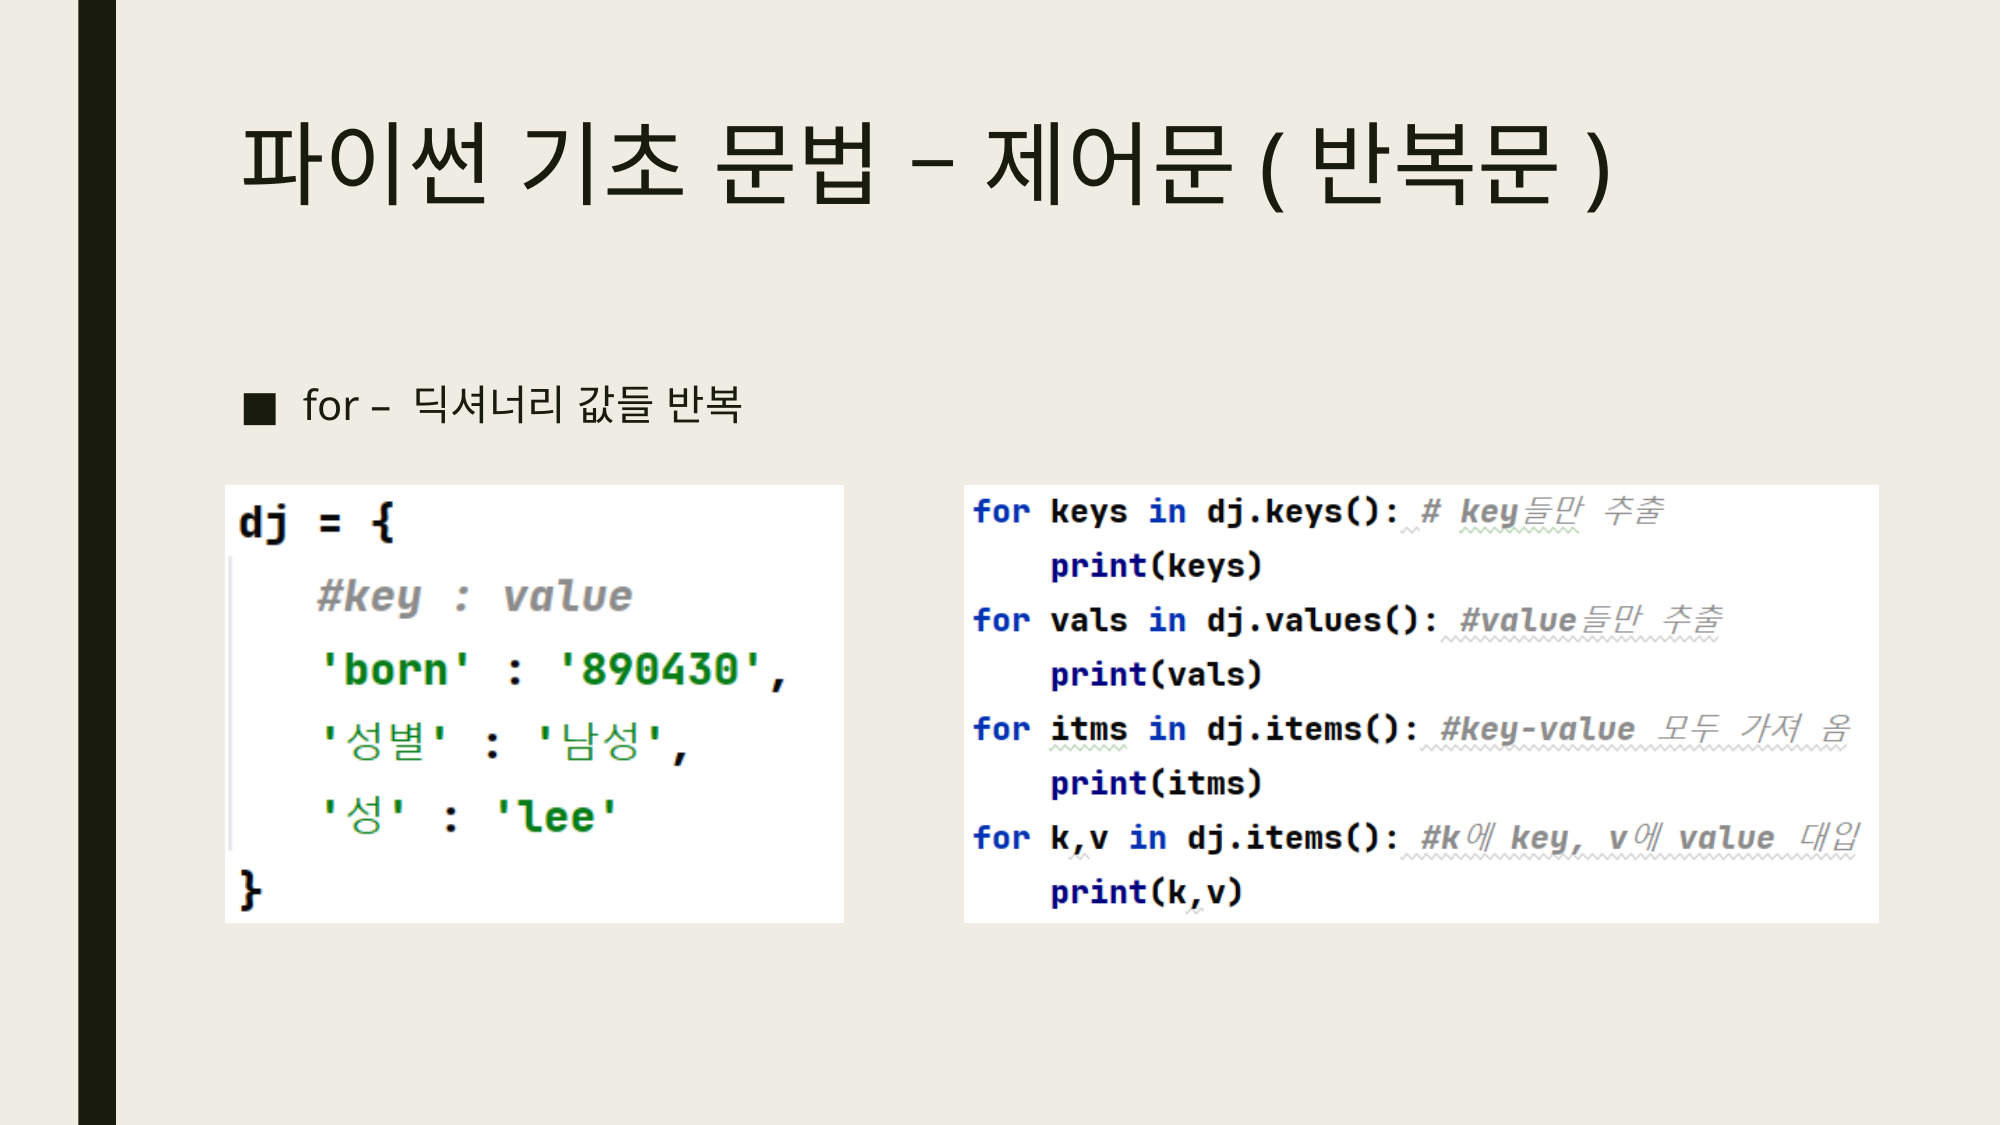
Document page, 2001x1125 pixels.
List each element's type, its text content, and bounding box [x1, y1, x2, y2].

list for – 딕셔너리 값들 반복 [225, 375, 1800, 963]
picture [224, 485, 844, 924]
title 파이썬 기초 문법 – 제어문(반복문) [225, 112, 1800, 357]
picture [964, 485, 1879, 924]
